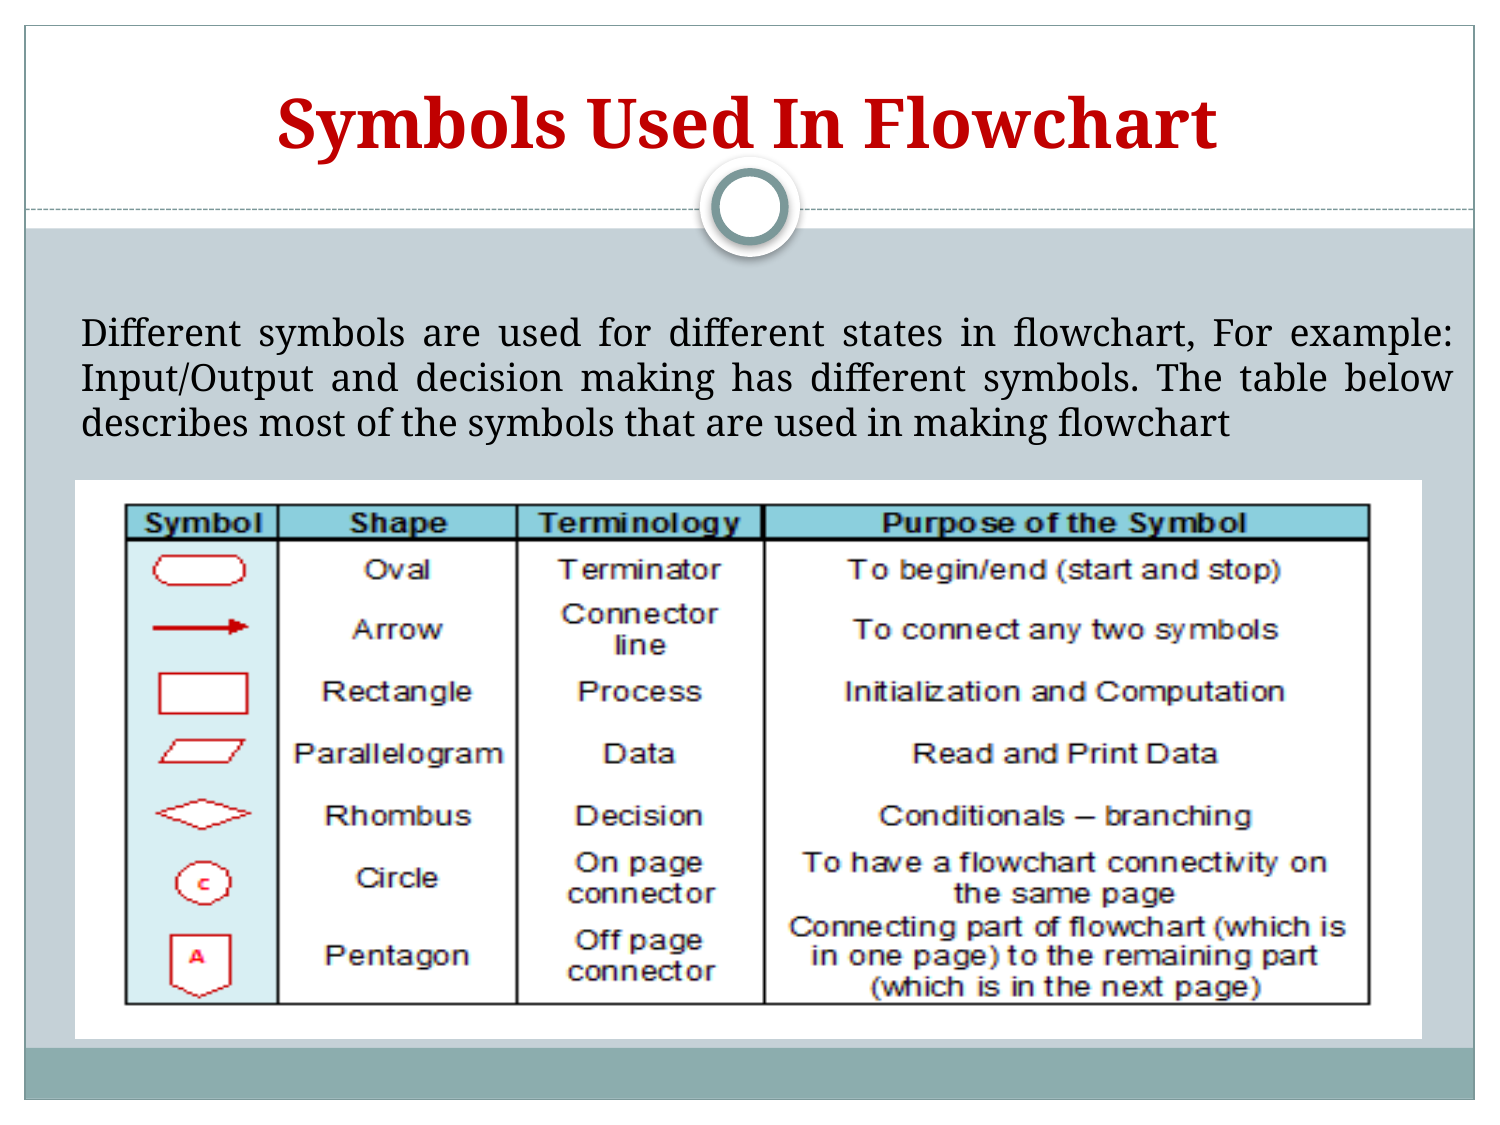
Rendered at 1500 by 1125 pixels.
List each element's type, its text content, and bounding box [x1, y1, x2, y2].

title Symbols Used In Flowchart [75, 56, 1422, 170]
text_box Different symbols are used for different states in flowchart, For example: Input/Output and decision making has different symbols. The table below describes most of the symbols that are used in making flowchart [66, 301, 1470, 452]
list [74, 480, 1422, 1039]
